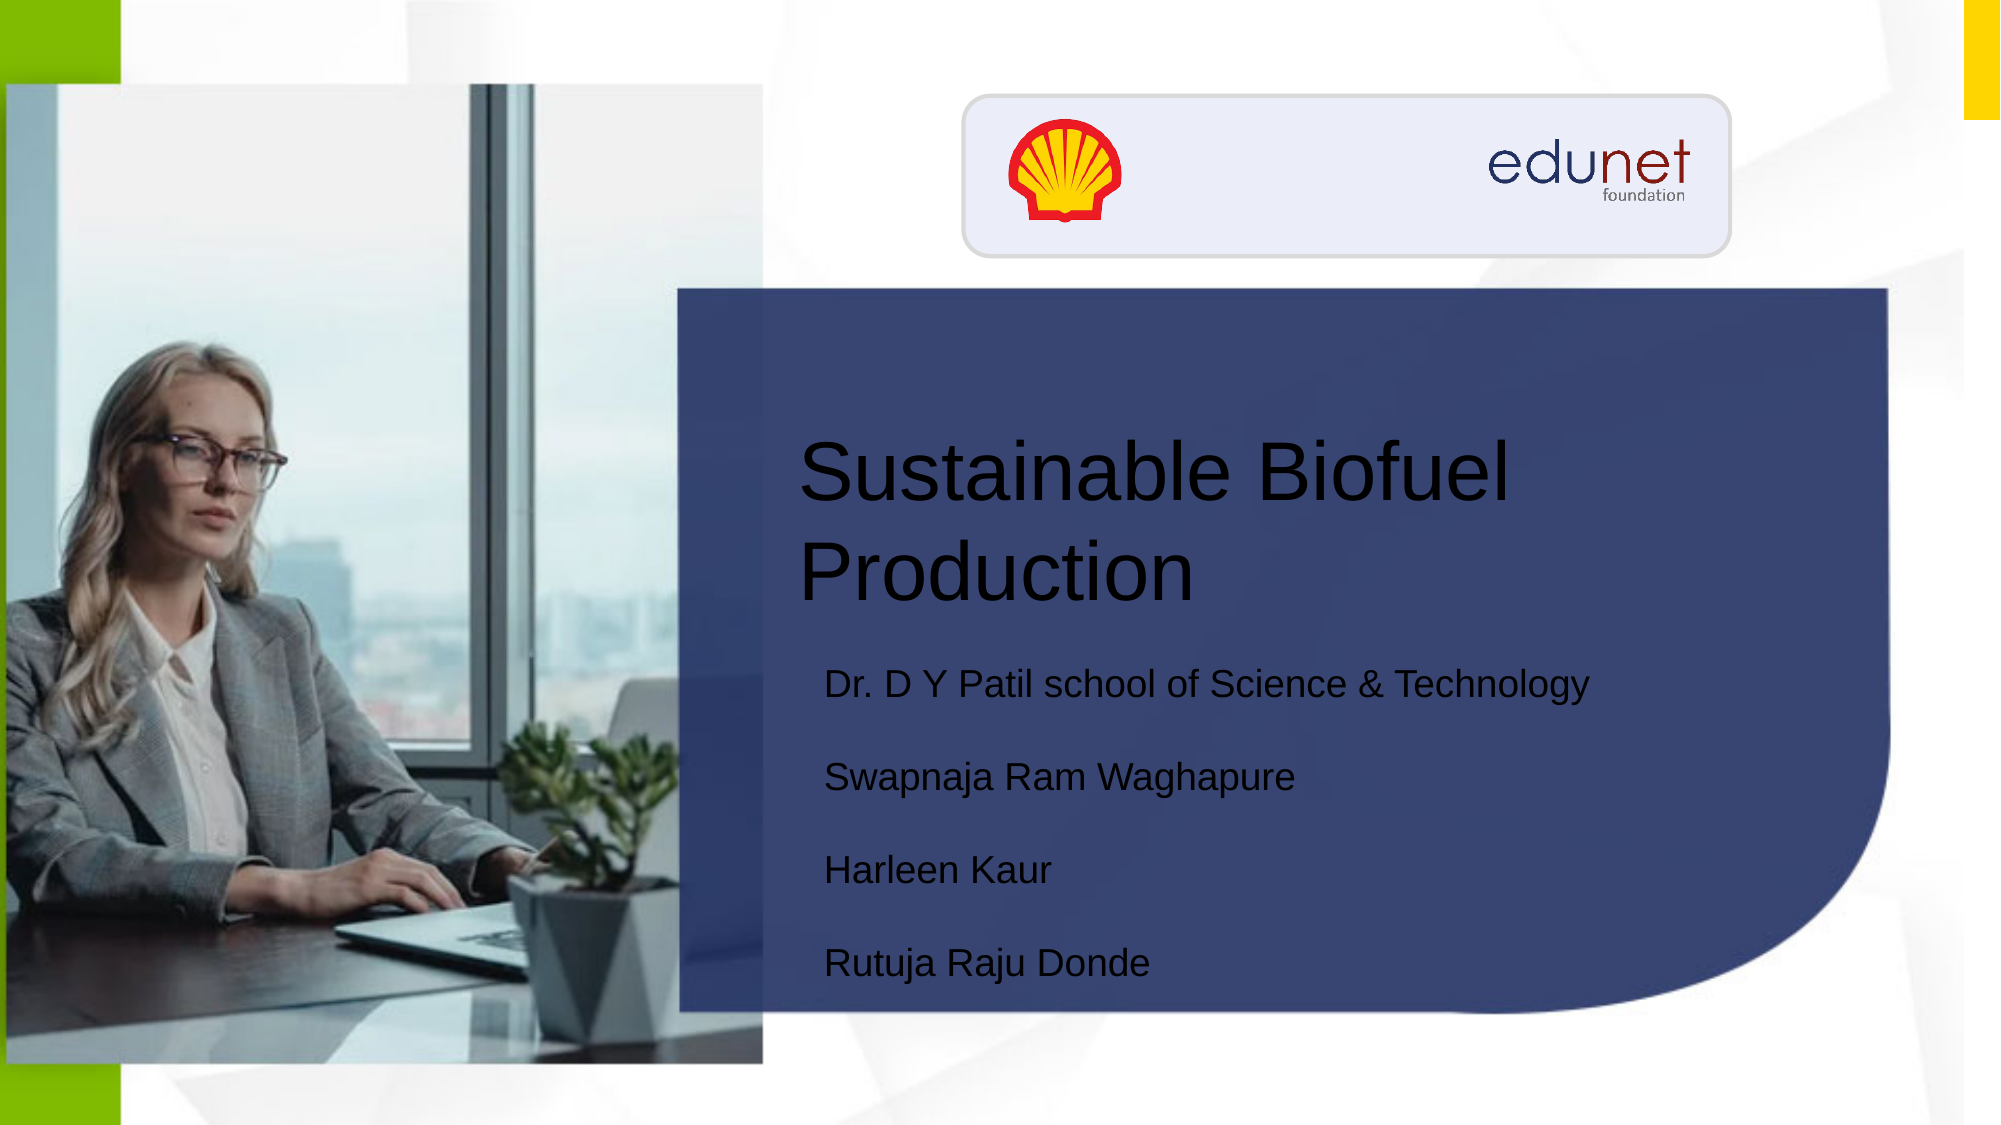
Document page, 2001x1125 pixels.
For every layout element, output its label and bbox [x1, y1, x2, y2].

text_box [999, 115, 1693, 226]
picture [0, 0, 1964, 1125]
